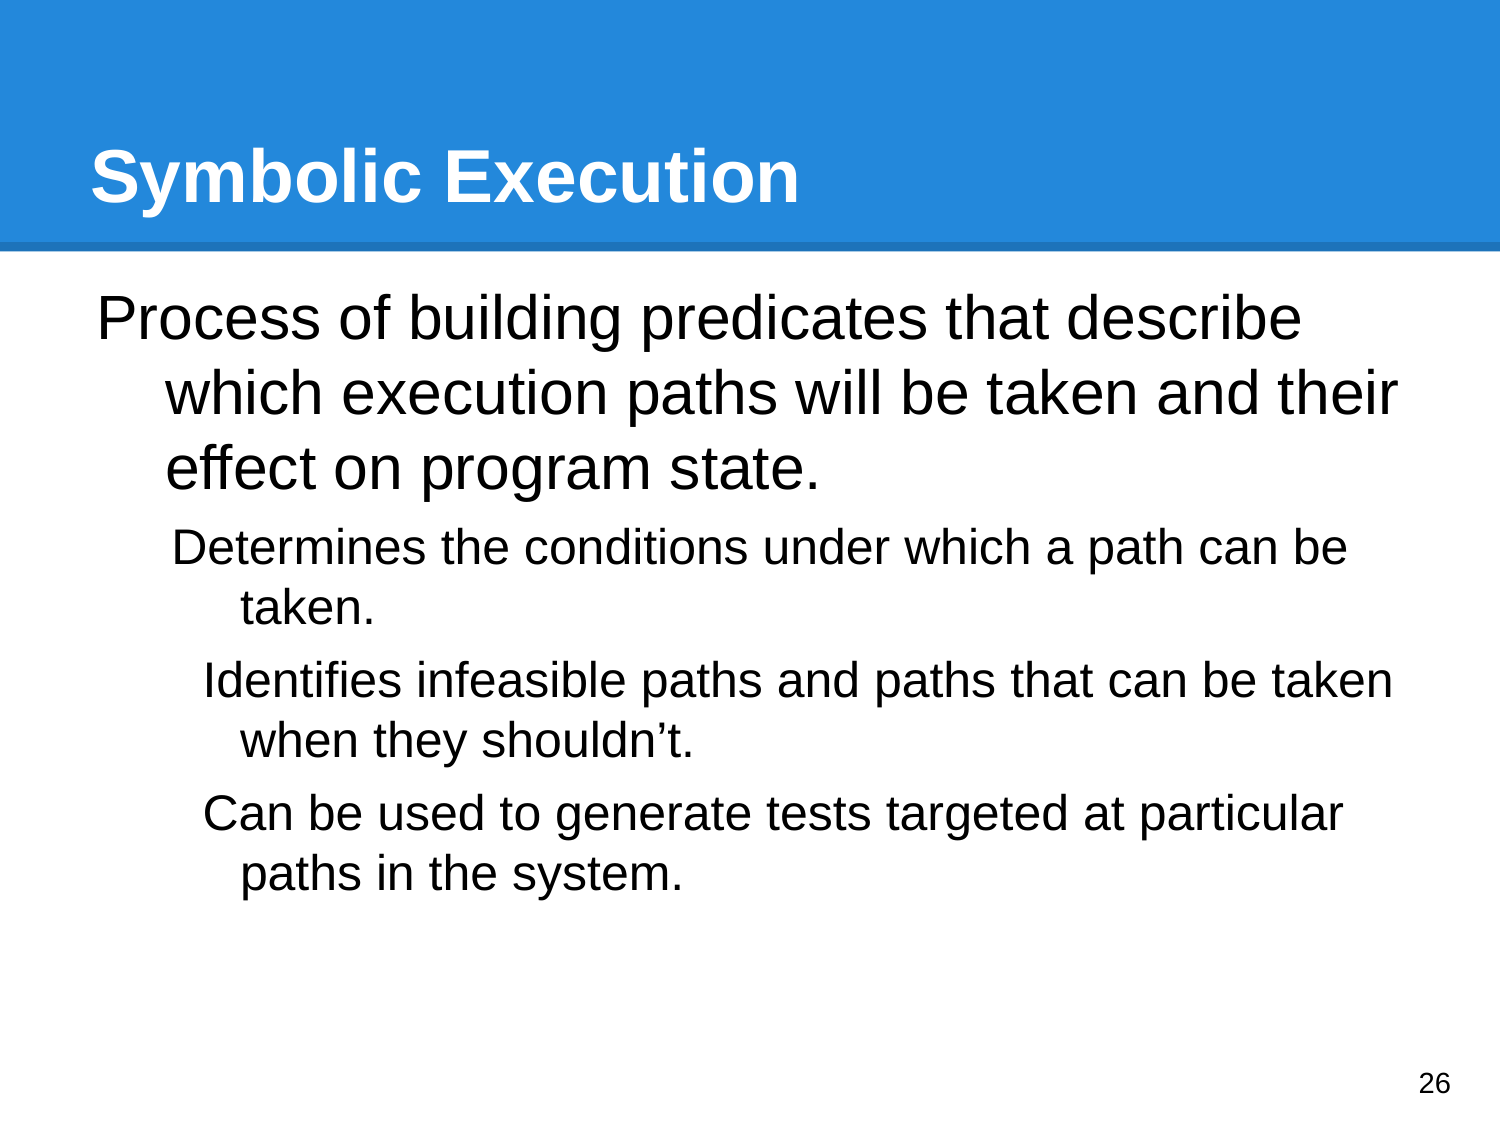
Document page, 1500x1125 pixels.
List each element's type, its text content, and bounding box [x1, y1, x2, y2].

title Symbolic Execution [75, 45, 1425, 233]
slide_number ‹#› [1403, 1038, 1494, 1125]
list Process of building predicates that describe which execution paths will be taken and their effect on program state. Determines the conditions under which a path can be taken. Identifies infeasible paths and paths that can be taken when they shouldn’t. Can be used to generate tests targeted at particular paths in the system. [75, 262, 1425, 1078]
